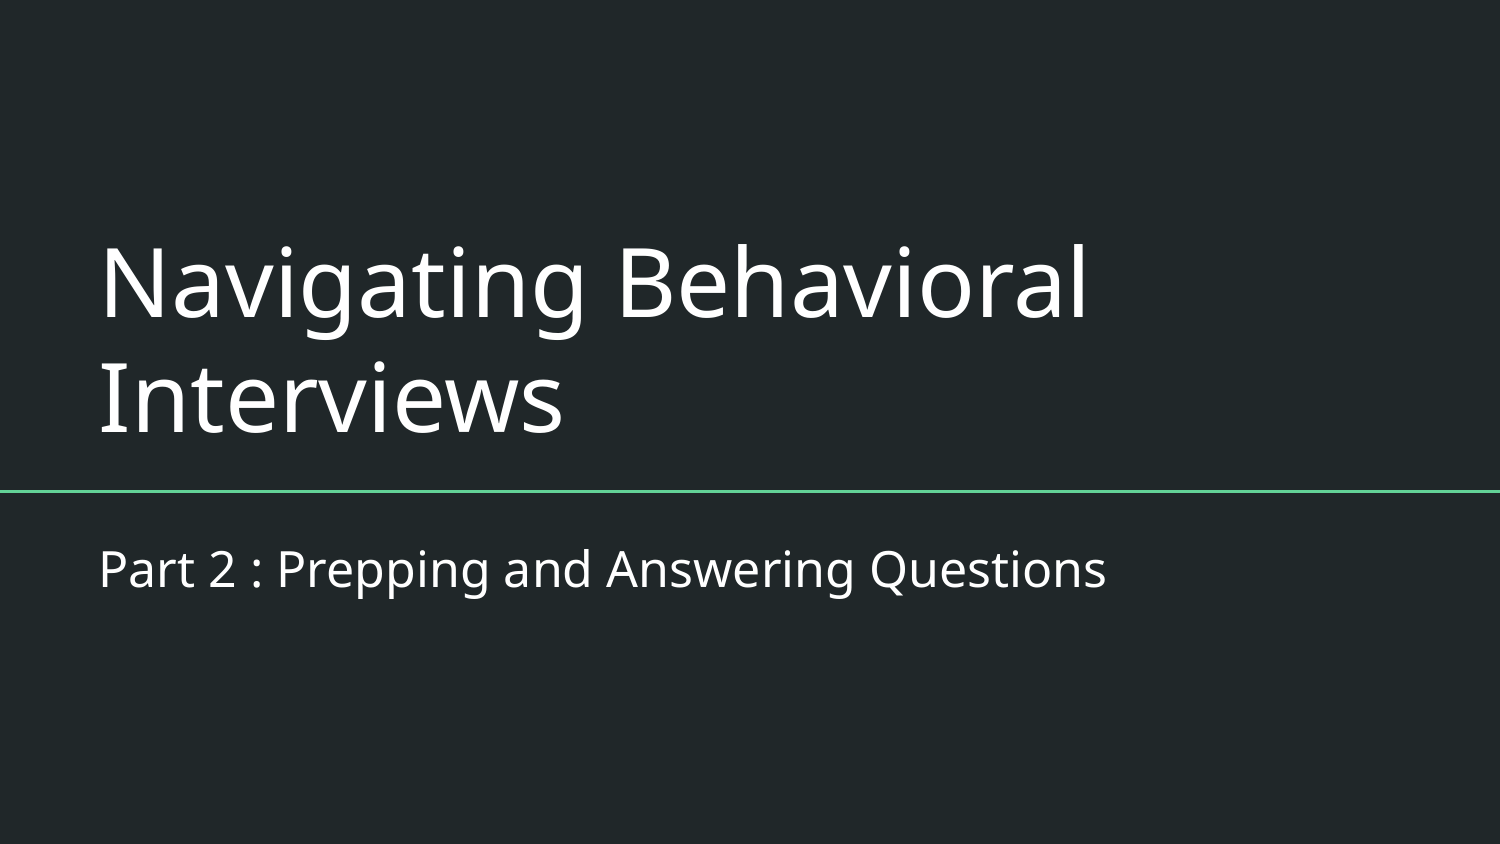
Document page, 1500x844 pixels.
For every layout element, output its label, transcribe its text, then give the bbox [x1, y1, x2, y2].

title Navigating Behavioral Interviews [83, 206, 1417, 467]
subtitle Part 2 : Prepping and Answering Questions [83, 522, 1417, 626]
